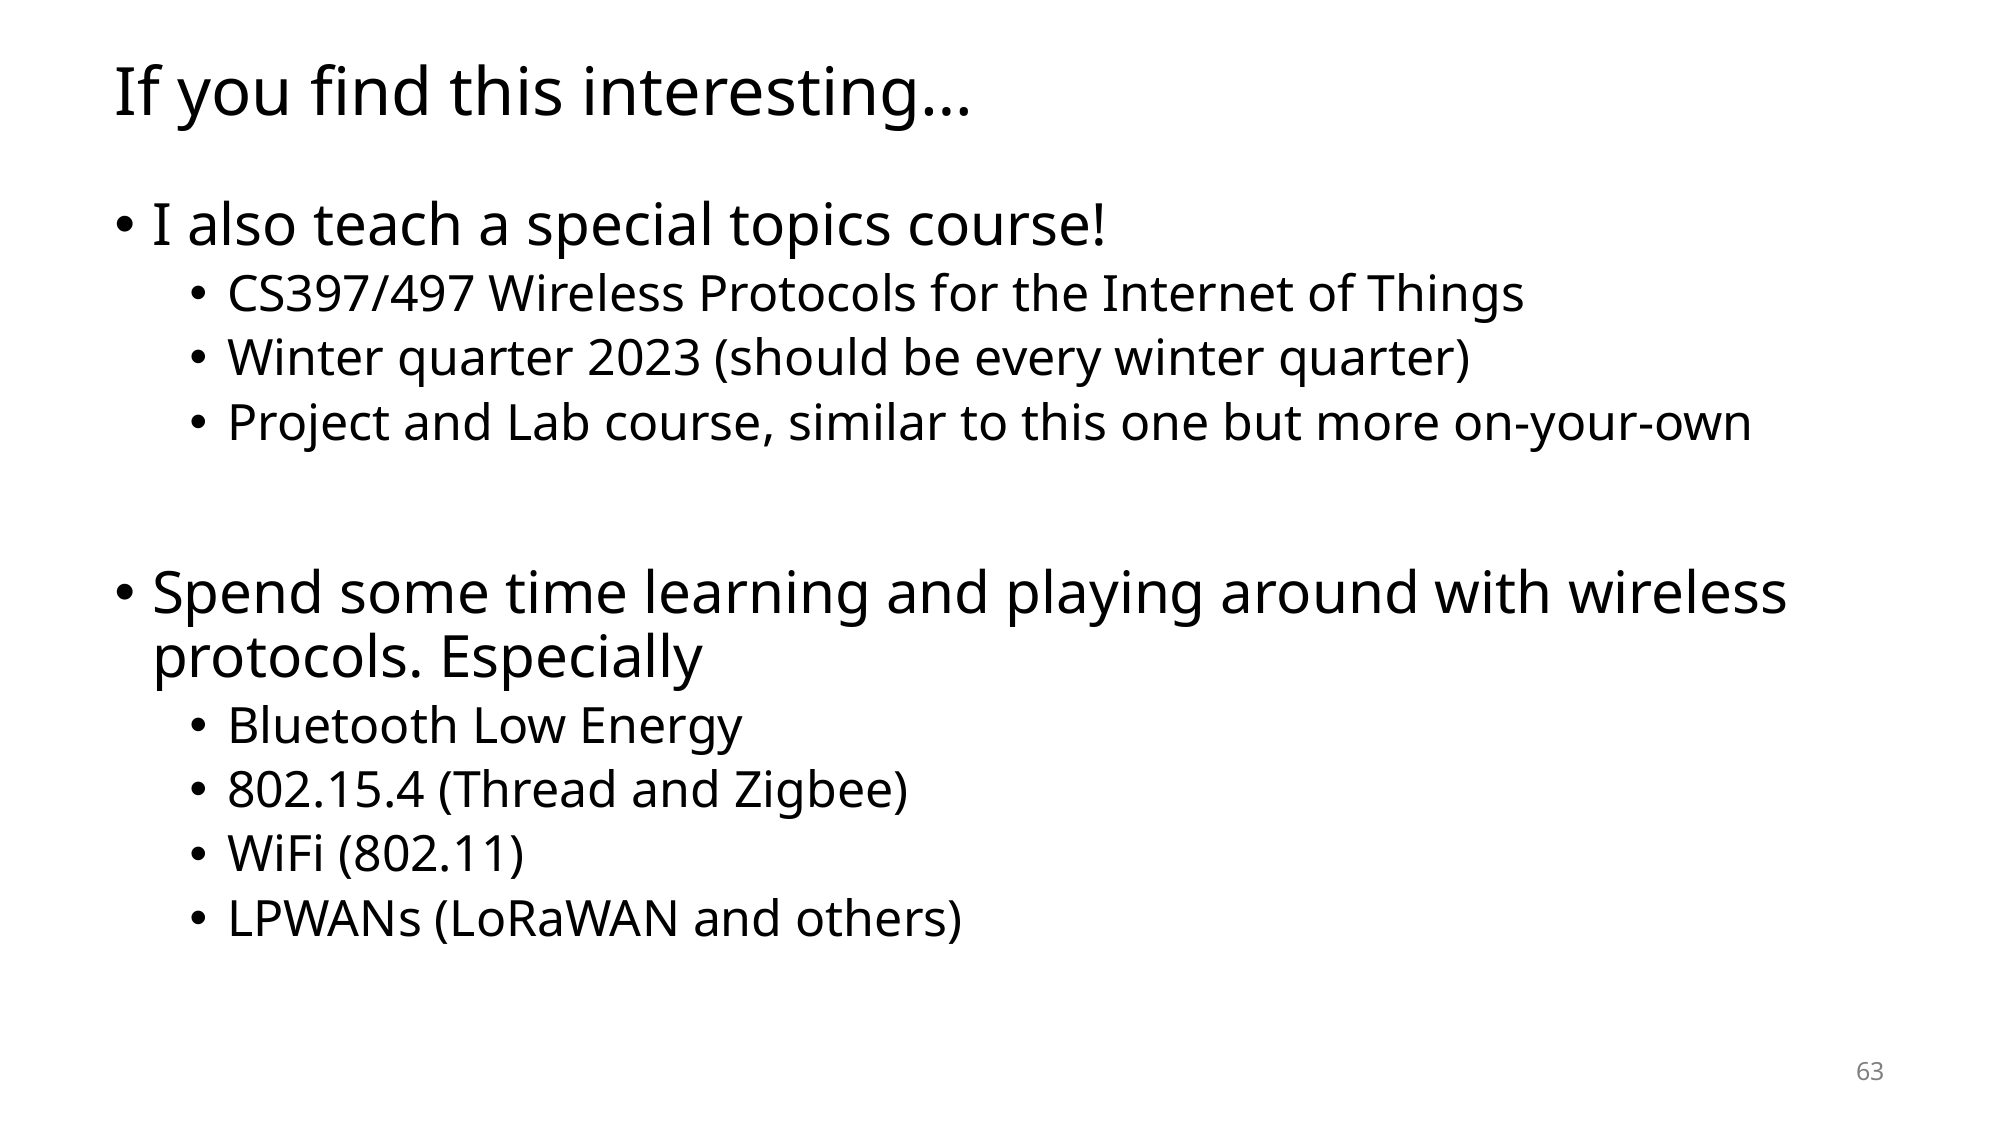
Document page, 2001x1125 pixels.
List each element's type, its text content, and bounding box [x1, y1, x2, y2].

slide_number 63 [1749, 1042, 1900, 1103]
title If you find this interesting… [99, 37, 1900, 150]
list I also teach a special topics course! CS397/497 Wireless Protocols for the Internet of Things Winter quarter 2023 (should be every winter quarter) Project and Lab course, similar to this one but more on-your-own Spend some time learning and playing around with wireless protocols. Especially Bluetooth Low Energy 802.15.4 (Thread and Zigbee) WiFi (802.11) LPWANs (LoRaWAN and others) [99, 187, 1900, 1013]
